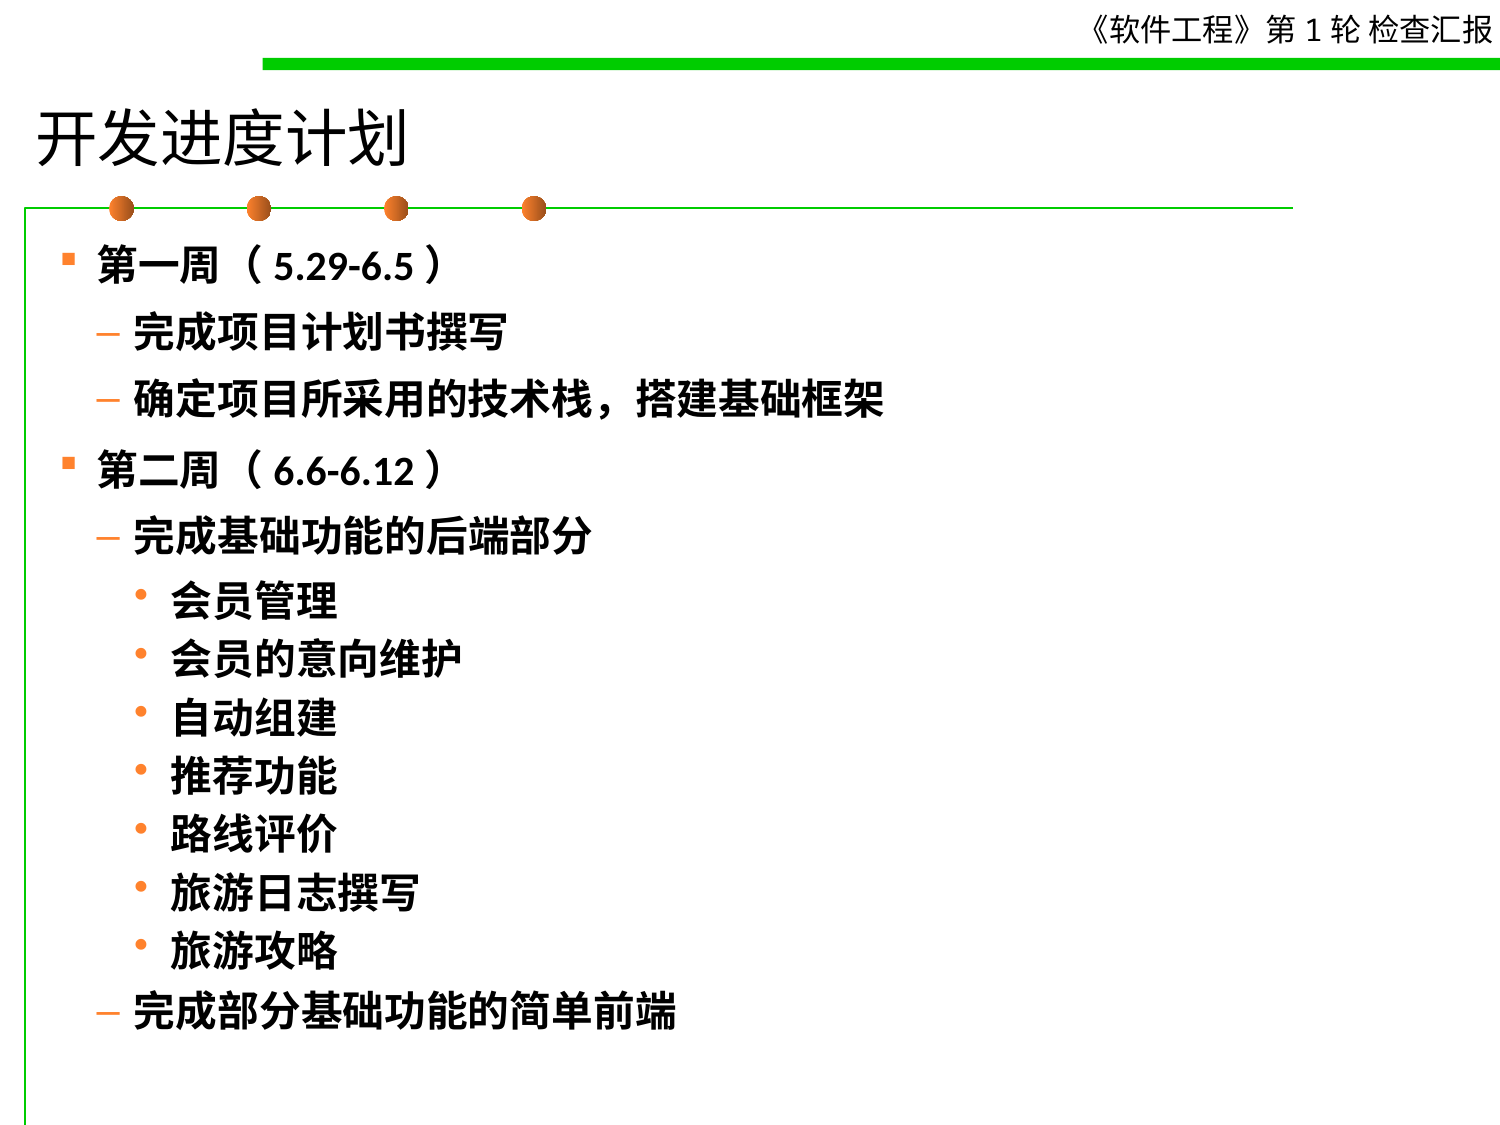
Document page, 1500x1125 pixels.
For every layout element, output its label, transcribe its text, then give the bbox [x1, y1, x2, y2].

list 第一周（5.29-6.5） 完成项目计划书撰写 确定项目所采用的技术栈，搭建基础框架 第二周（6.6-6.12） 完成基础功能的后端部分 会员管理 会员的意向维护 自动组建 推荐功能 路线评价 旅游日志撰写 旅游攻略 完成部分基础功能的简单前端 [43, 231, 1391, 1071]
title 开发进度计划 [20, 83, 1415, 190]
